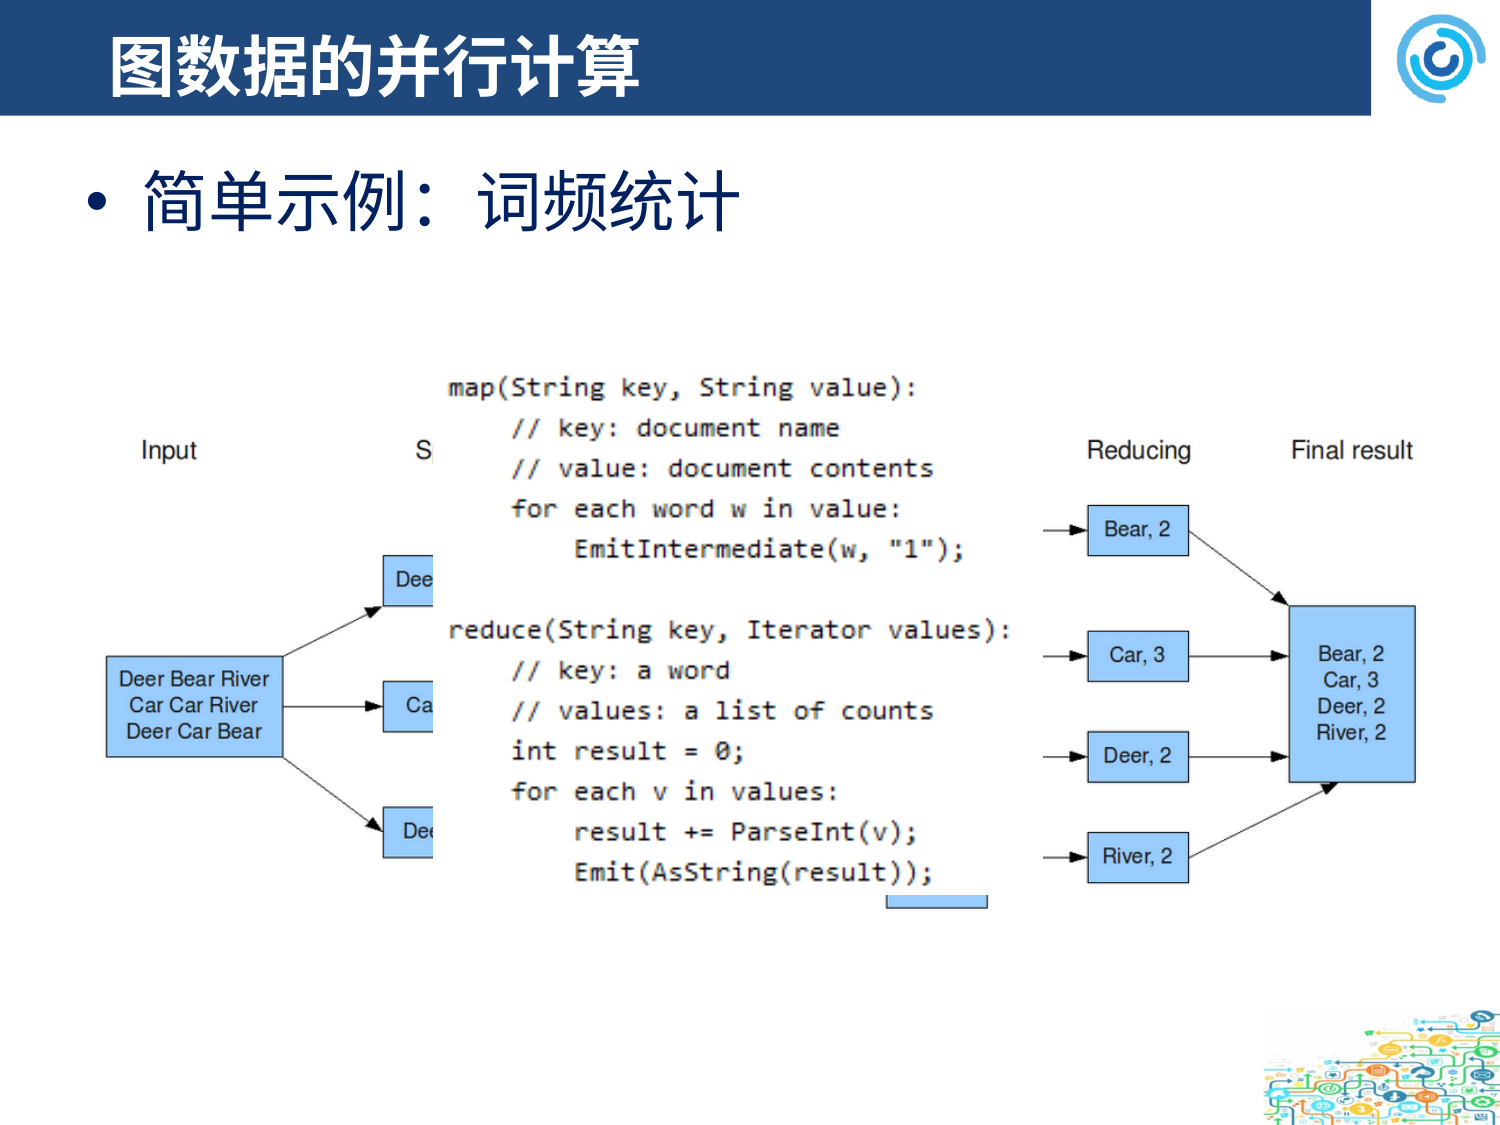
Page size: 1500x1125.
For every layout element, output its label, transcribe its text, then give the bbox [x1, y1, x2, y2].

picture [93, 362, 1430, 938]
title 图数据的并行计算 [93, 11, 1372, 118]
picture [1394, 11, 1489, 106]
picture [1264, 1008, 1500, 1125]
list 简单示例：词频统计 [70, 152, 1421, 1079]
